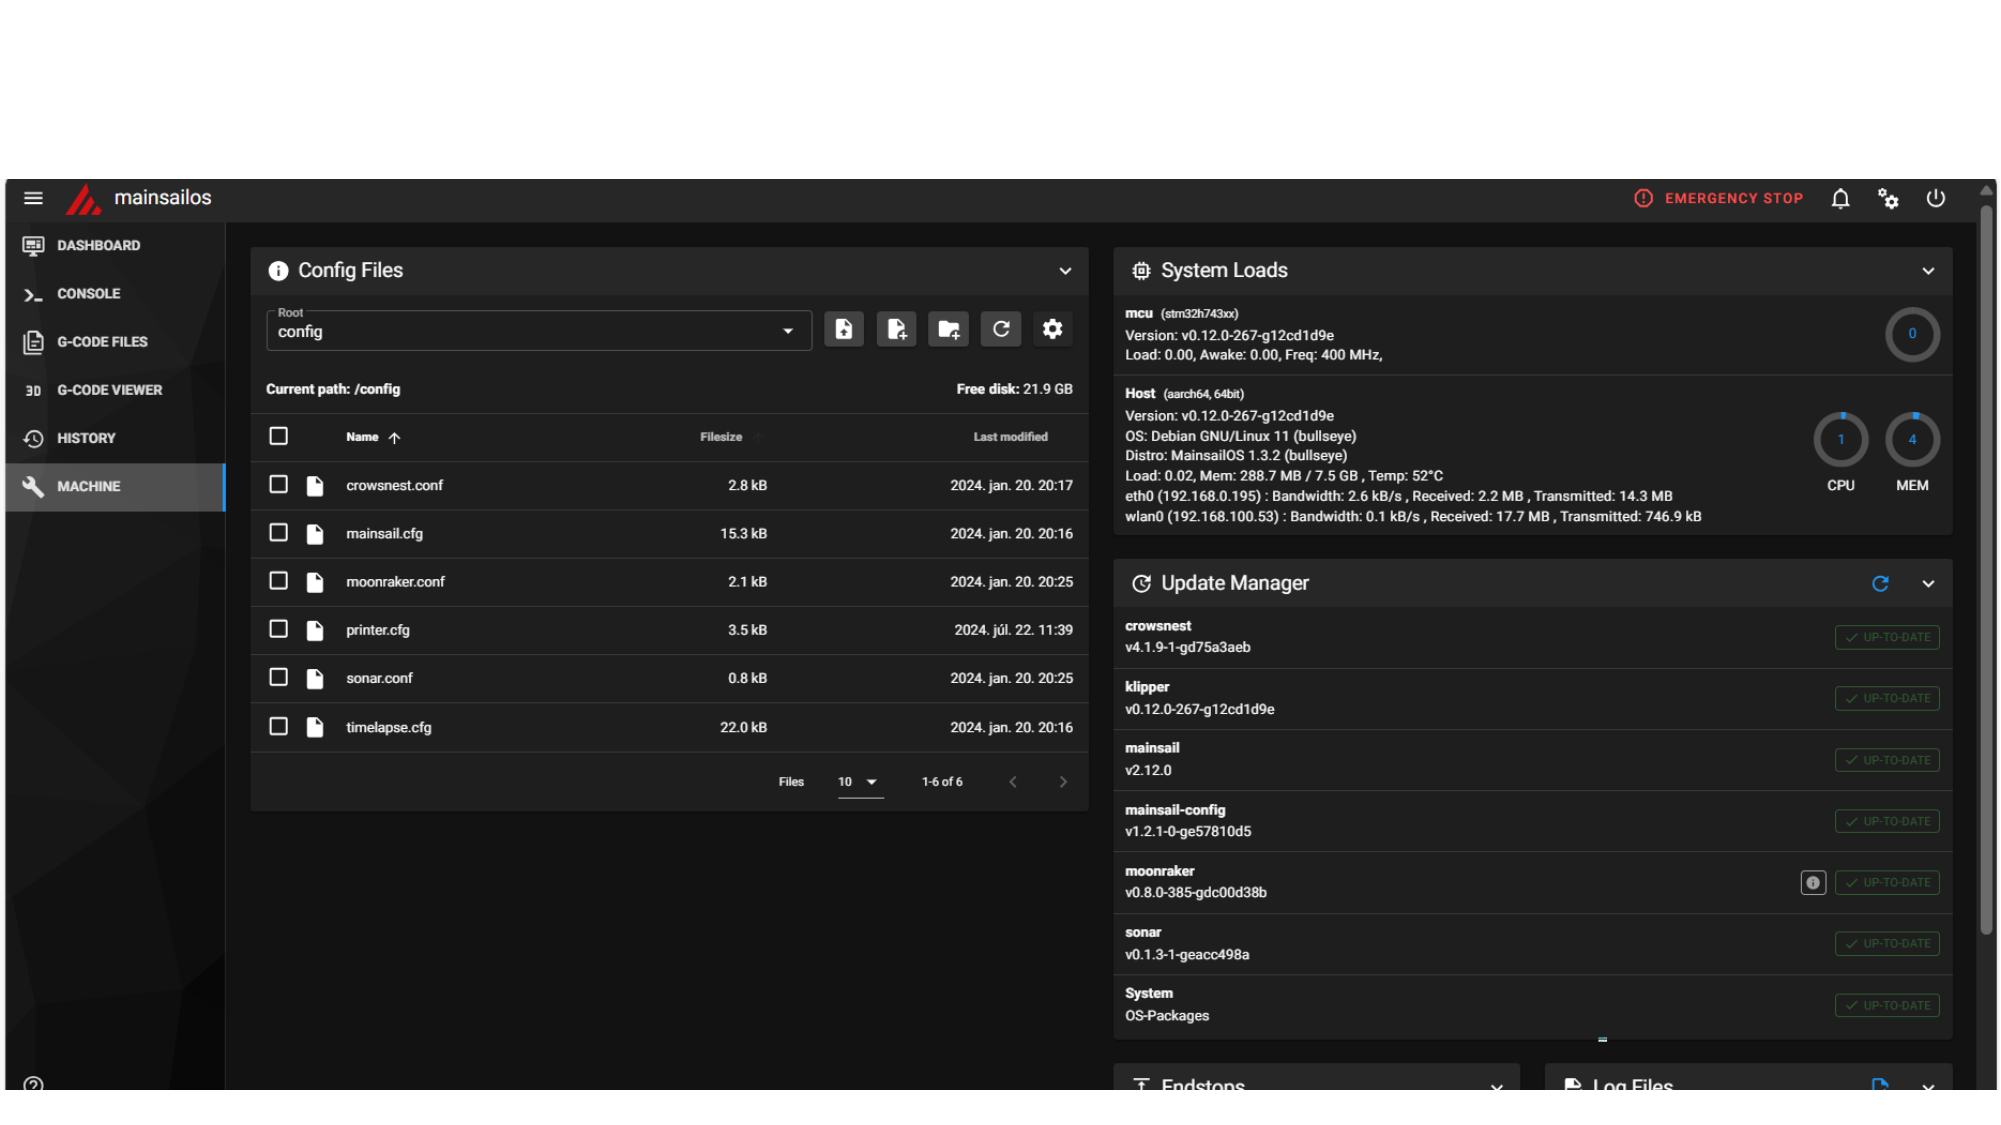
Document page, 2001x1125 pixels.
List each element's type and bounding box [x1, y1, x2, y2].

picture [0, 179, 2000, 1090]
